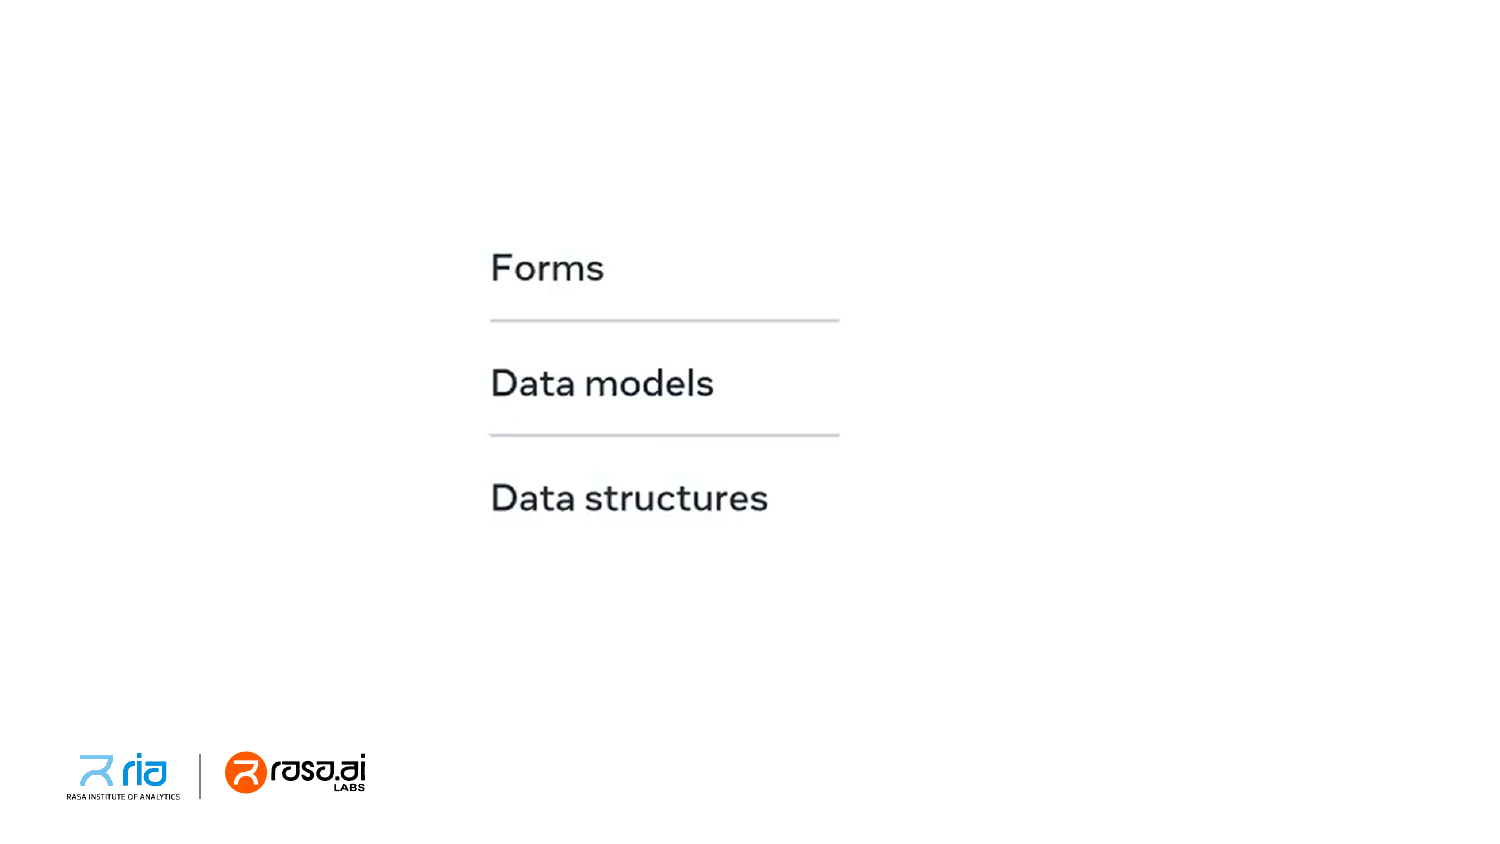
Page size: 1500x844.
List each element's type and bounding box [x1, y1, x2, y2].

picture [58, 744, 188, 808]
picture [456, 73, 946, 638]
